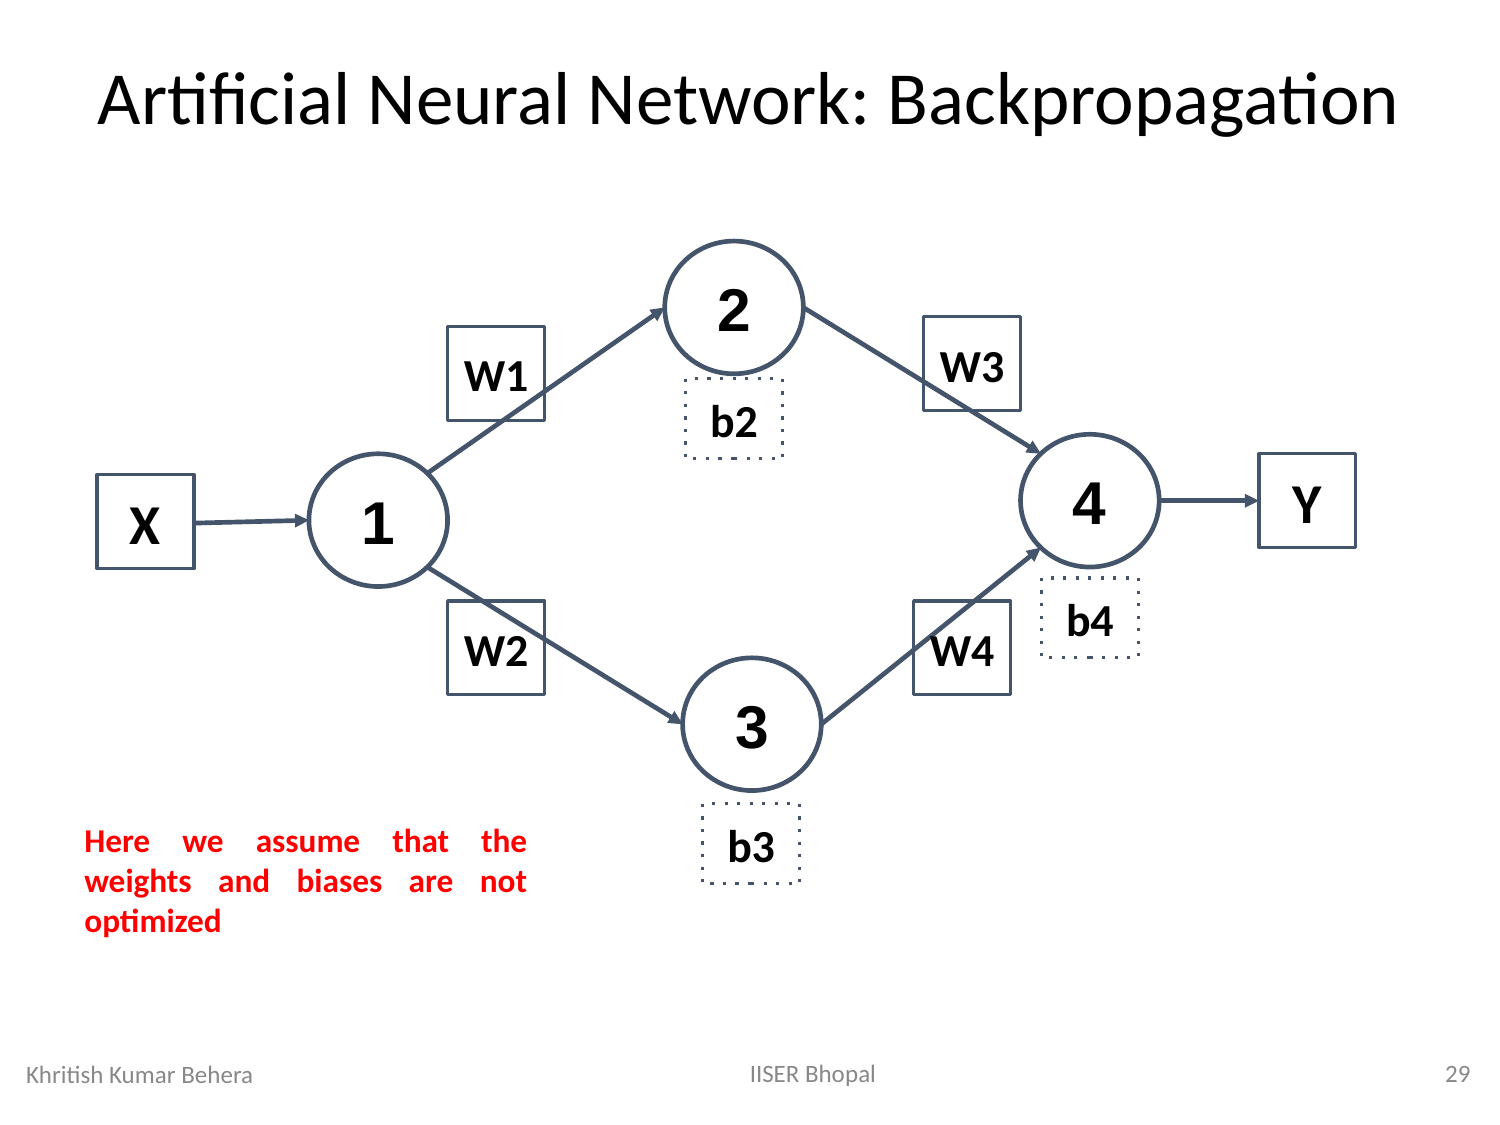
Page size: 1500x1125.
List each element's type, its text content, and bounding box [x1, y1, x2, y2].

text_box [821, 547, 1042, 725]
text_box Here we assume that the weights and biases are not optimized [69, 804, 543, 954]
footer IISER Bhopal [559, 1042, 1067, 1103]
slide_number ‹#› [1148, 1042, 1486, 1103]
text_box b4 [1046, 577, 1139, 658]
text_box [427, 307, 665, 474]
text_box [426, 566, 683, 725]
text_box 4 [1020, 434, 1160, 568]
text_box Artificial Neural Network: Backpropagation [10, 41, 1488, 147]
text_box 2 [664, 241, 804, 374]
text_box b2 [685, 378, 783, 459]
text_box b3 [702, 803, 800, 884]
text_box 1 [308, 453, 448, 587]
text_box Khritish Kumar Behera [11, 1043, 518, 1104]
text_box Y [1258, 453, 1356, 548]
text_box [803, 307, 1042, 454]
text_box 3 [683, 657, 821, 791]
text_box X [97, 474, 194, 569]
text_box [193, 519, 310, 524]
